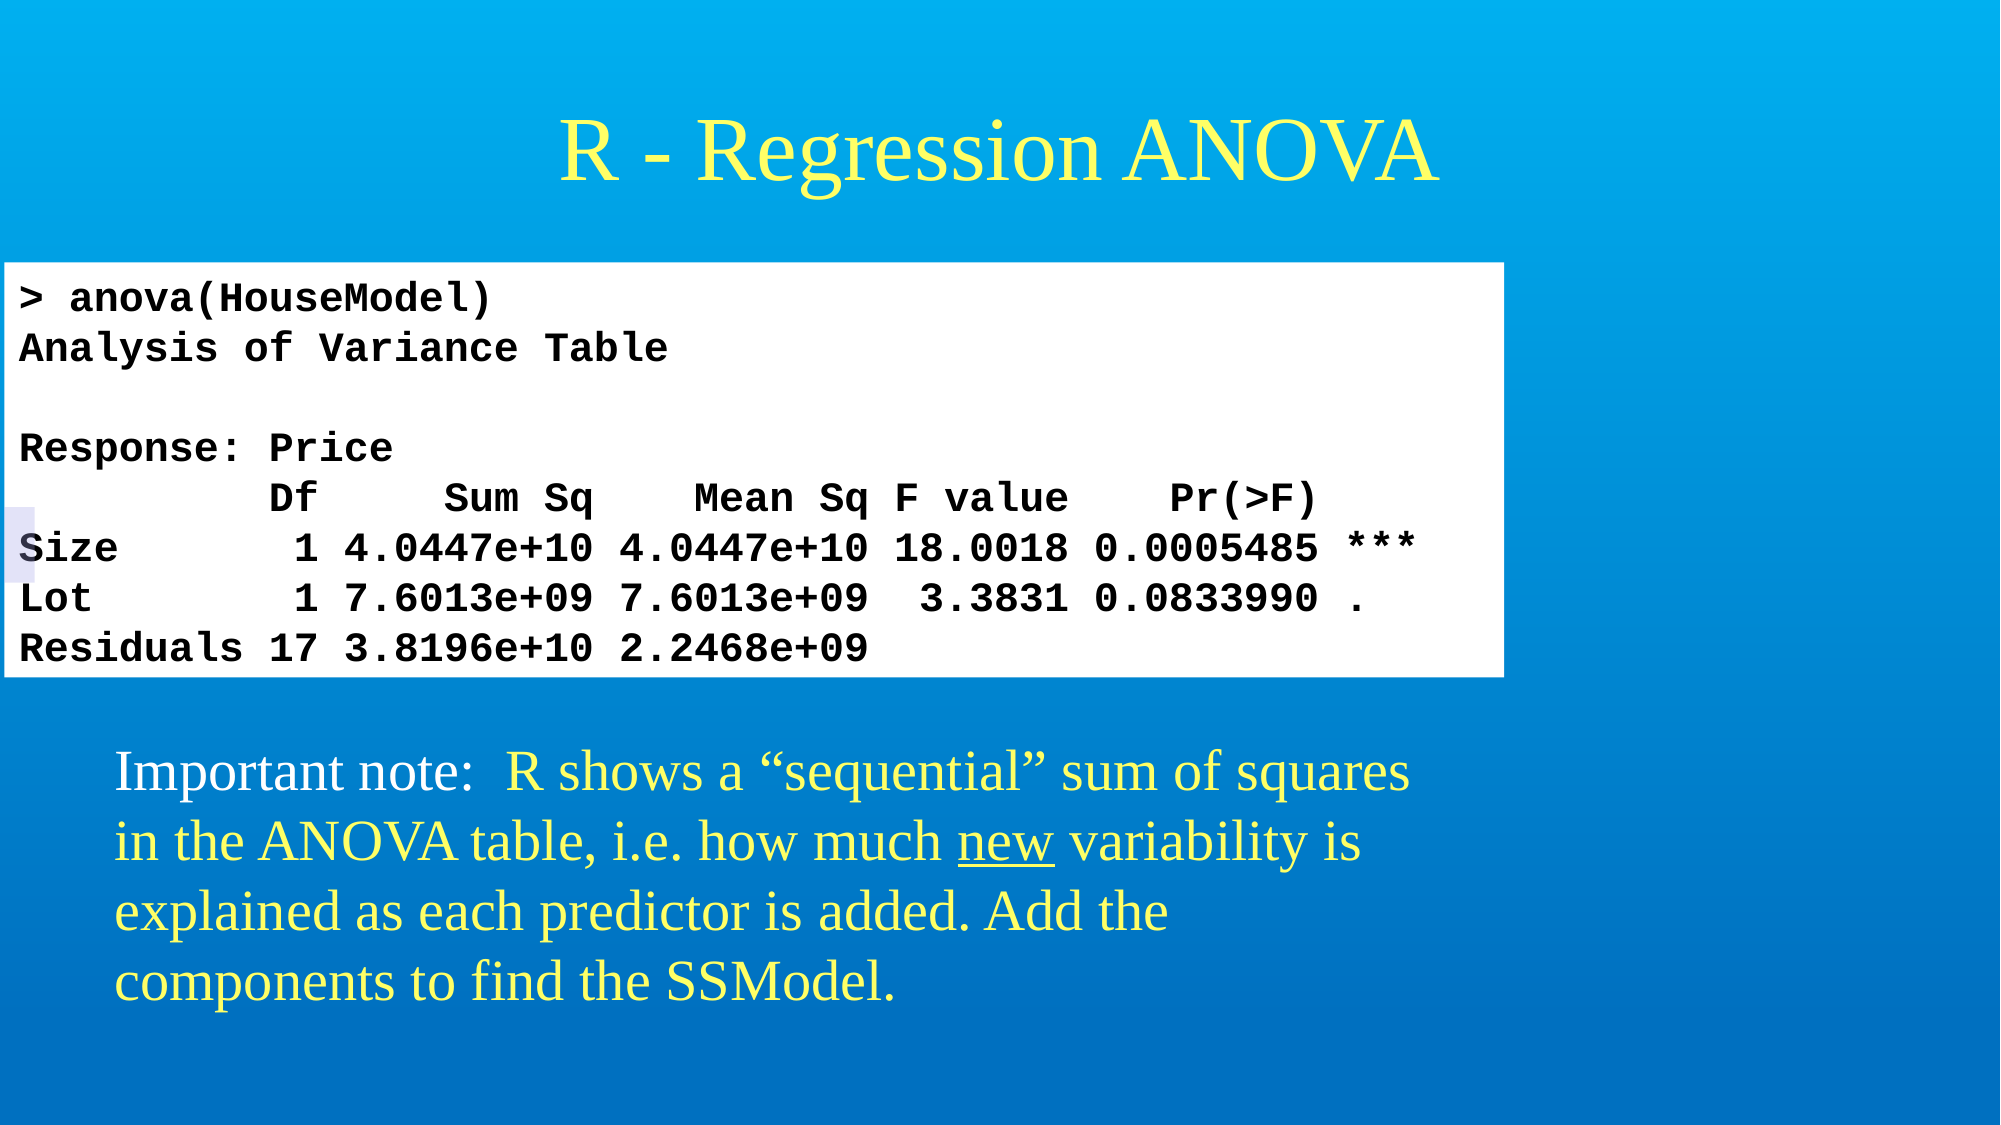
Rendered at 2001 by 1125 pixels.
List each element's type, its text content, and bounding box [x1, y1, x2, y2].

text_box > anova(HouseModel) Analysis of Variance Table Response: Price Df Sum Sq Mean Sq F value Pr(>F) Size 1 4.0447e+10 4.0447e+10 18.0018 0.0005485 *** Lot 1 7.6013e+09 7.6013e+09 3.3831 0.0833990 . Residuals 17 3.8196e+10 2.2468e+09 [4, 262, 1505, 678]
text_box [4, 507, 35, 583]
title R - Regression ANOVA [362, 50, 1638, 238]
text_box Important note: R shows a “sequential” sum of squares in the ANOVA table, i.e. how much new variability is explained as each predictor is added. Add the components to find the SSModel. [99, 724, 1477, 1020]
